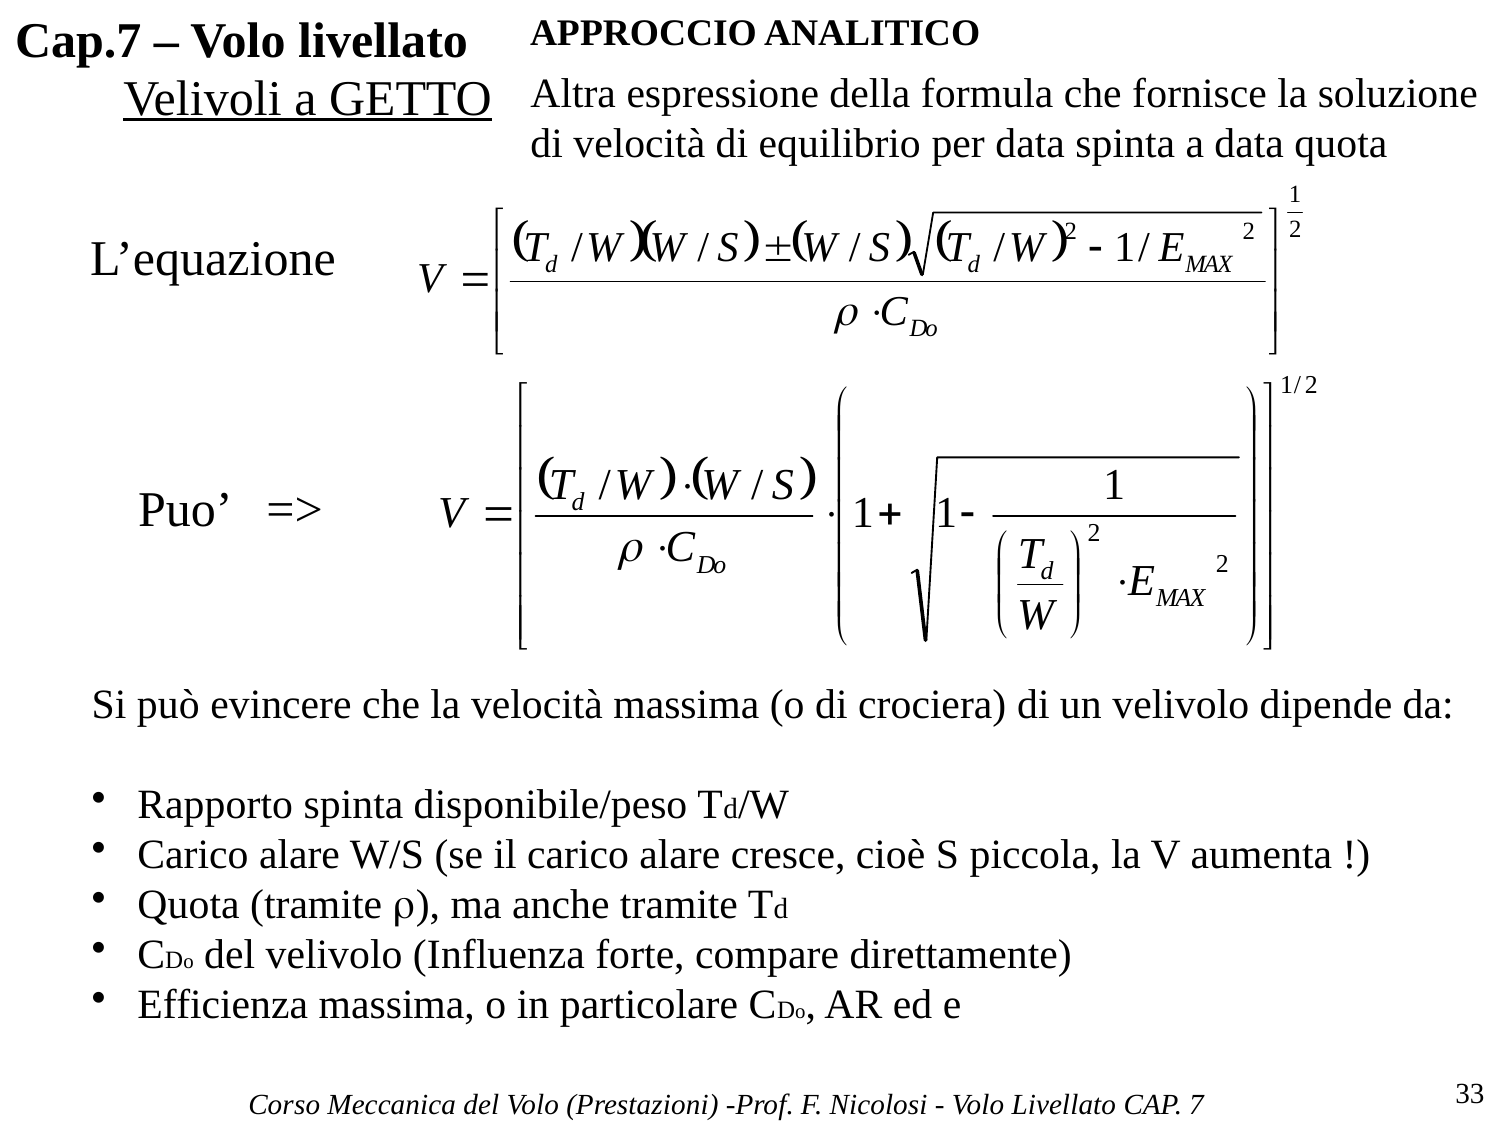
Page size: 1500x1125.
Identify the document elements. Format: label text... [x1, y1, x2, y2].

slide_number 33 [1187, 1066, 1500, 1125]
text_box Puo’ => [123, 468, 338, 544]
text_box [435, 364, 1325, 661]
title Cap.7 – Volo livellato [0, 0, 515, 75]
footer Corso Meccanica del Volo (Prestazioni) -Prof. F. Nicolosi - Volo Livellato CAP. 7 [222, 1077, 1231, 1125]
text_box Velivoli a GETTO [108, 57, 507, 133]
text_box Altra espressione della formula che fornisce la soluzione di velocità di equilibrio per data spinta a data quota [515, 58, 1500, 174]
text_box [414, 174, 1310, 364]
text_box L’equazione [75, 217, 351, 293]
text_box APPROCCIO ANALITICO [515, 0, 1005, 58]
text_box Si può evincere che la velocità massima (o di crociera) di un velivolo dipende da: Rapporto spinta disponibile/peso Td/W Carico alare W/S (se il carico alare cresce, cioè S piccola, la V aumenta !) Quota (tramite ), ma anche tramite Td CDo del velivolo (Influenza forte, compare direttamente) Efficienza massima, o in particolare CDo, AR ed e [76, 669, 1500, 1035]
